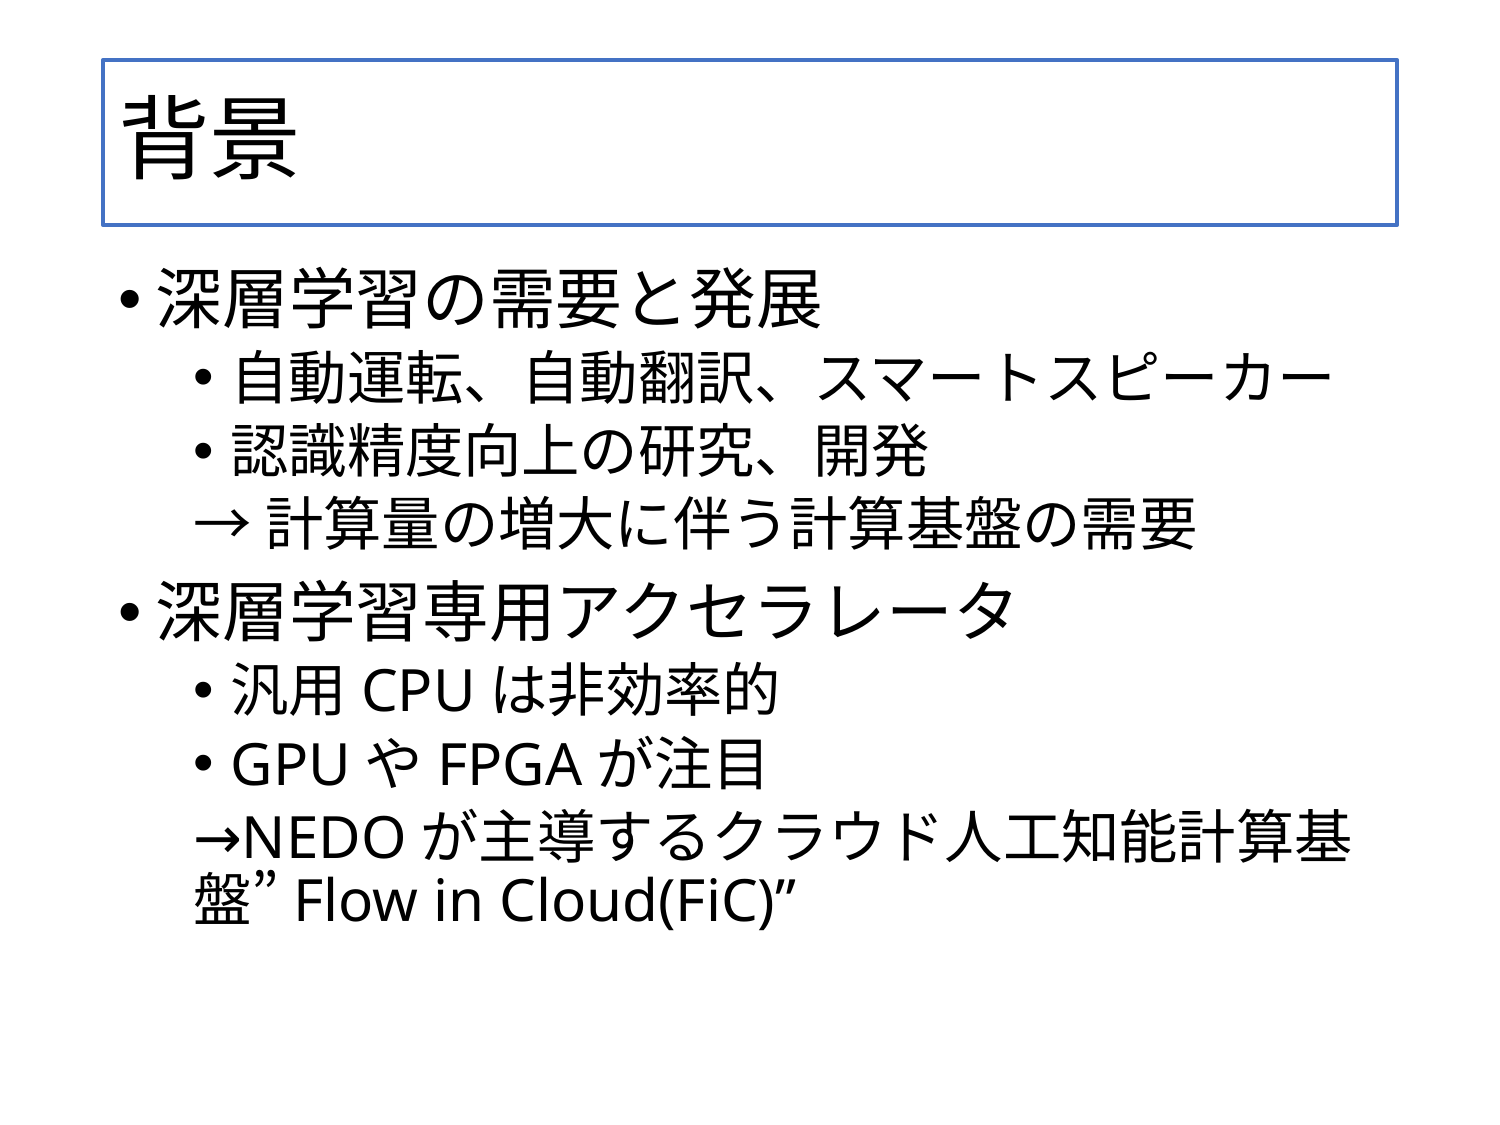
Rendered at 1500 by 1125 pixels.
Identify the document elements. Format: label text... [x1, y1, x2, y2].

title 背景 [101, 58, 1399, 227]
list 深層学習の需要と発展 自動運転、自動翻訳、スマートスピーカー 認識精度向上の研究、開発 →計算量の増大に伴う計算基盤の需要 深層学習専用アクセラレータ 汎用CPUは非効率的 GPUやFPGAが注目 →NEDOが主導するクラウド人工知能計算基盤”Flow in Cloud(FiC)” [103, 258, 1397, 1009]
